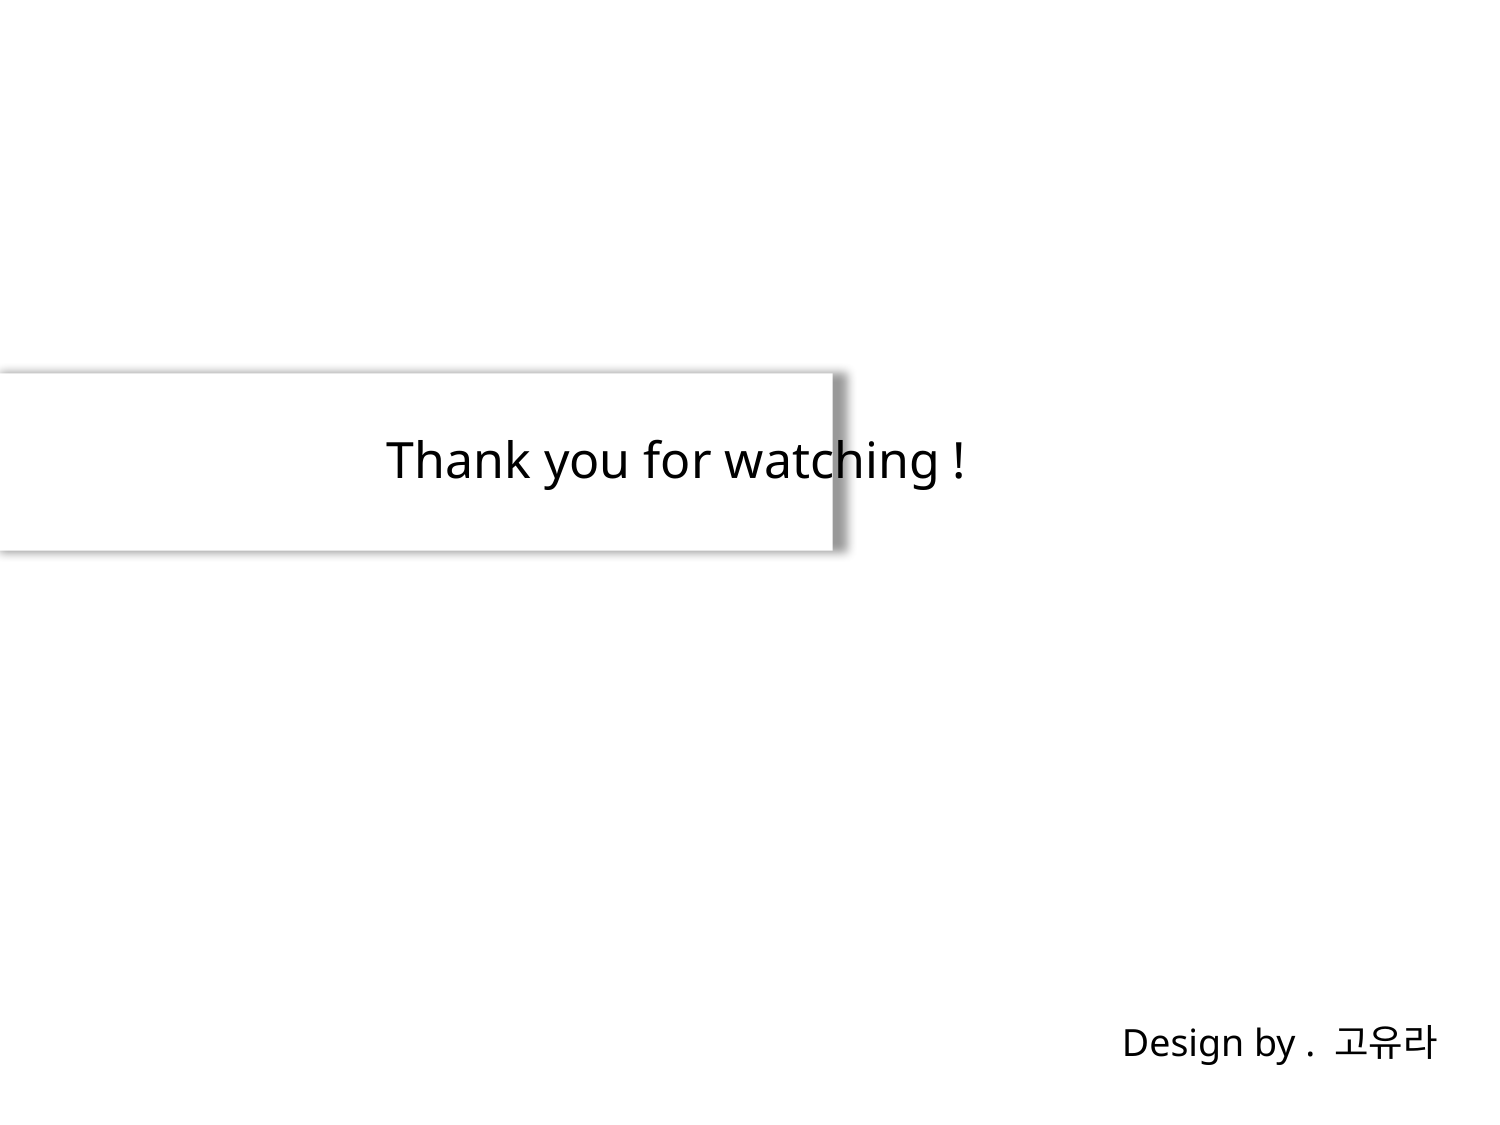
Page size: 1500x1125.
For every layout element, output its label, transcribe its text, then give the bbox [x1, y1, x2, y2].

text_box Design by . 고유라 [1107, 1011, 1453, 1072]
text_box [0, 371, 835, 553]
text_box Thank you for watching ! [371, 420, 1140, 496]
